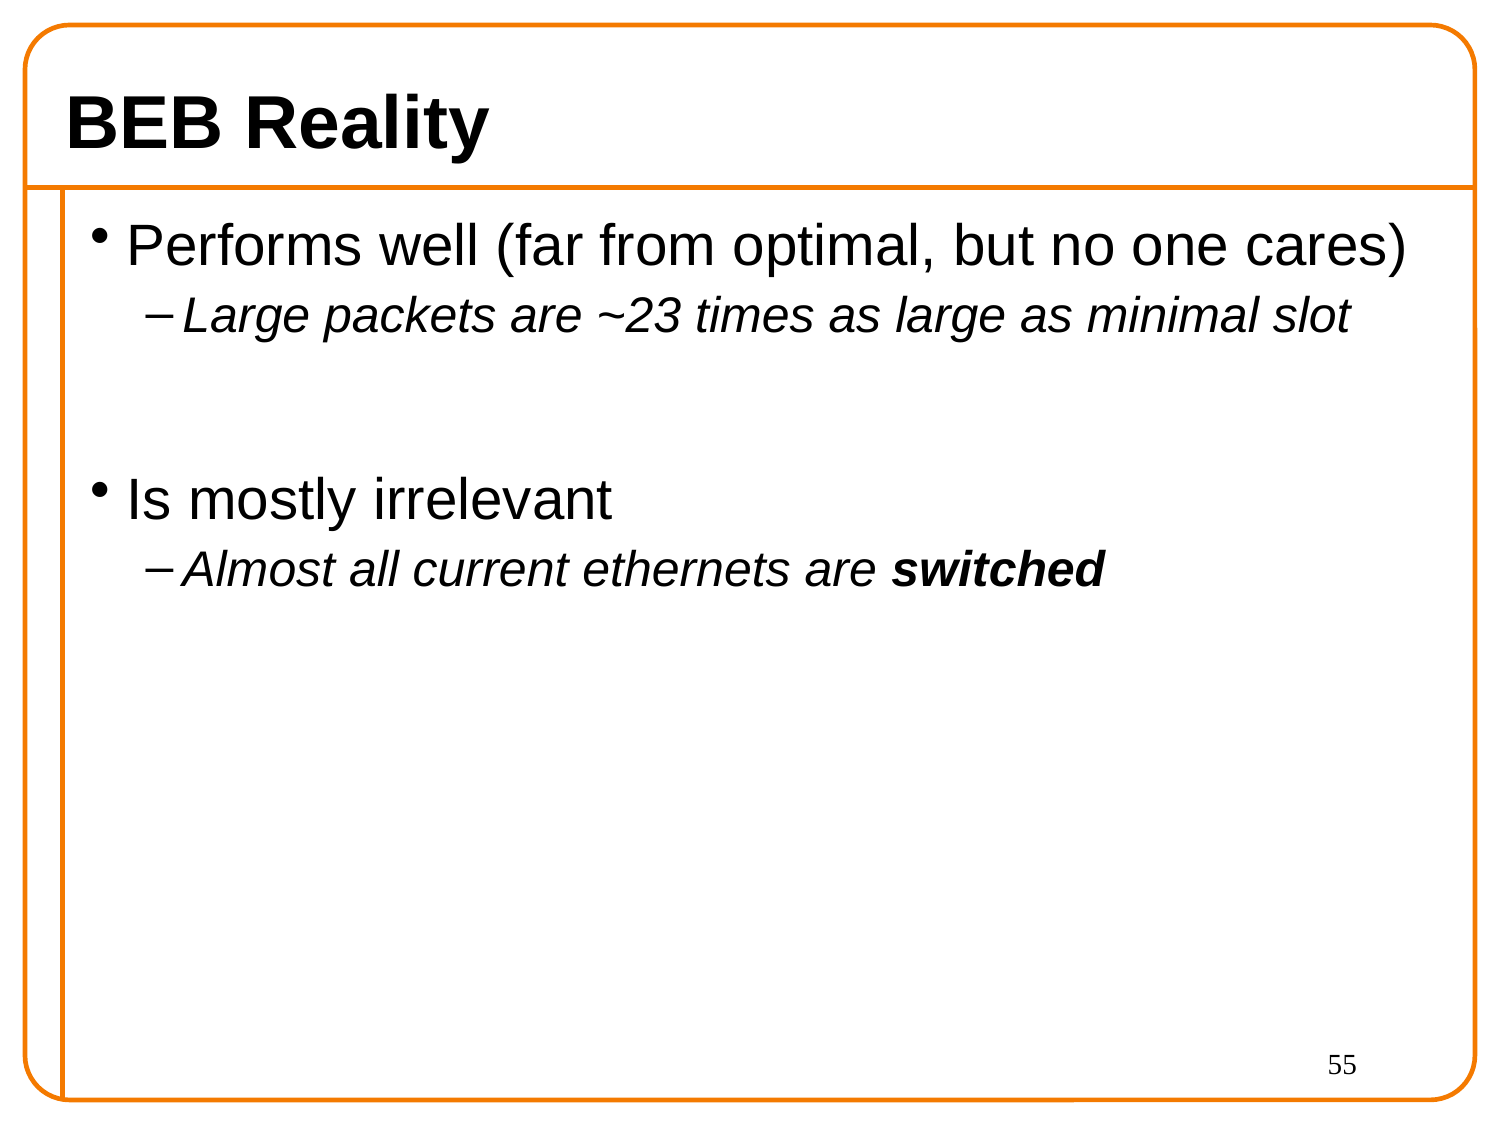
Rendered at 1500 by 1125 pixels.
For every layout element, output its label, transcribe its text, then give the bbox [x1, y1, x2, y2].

list Performs well (far from optimal, but no one cares) Large packets are ~23 times as large as minimal slot Is mostly irrelevant Almost all current ethernets are switched [75, 200, 1463, 1100]
title BEB Reality [50, 62, 1463, 175]
slide_number 55 [1312, 1037, 1463, 1101]
